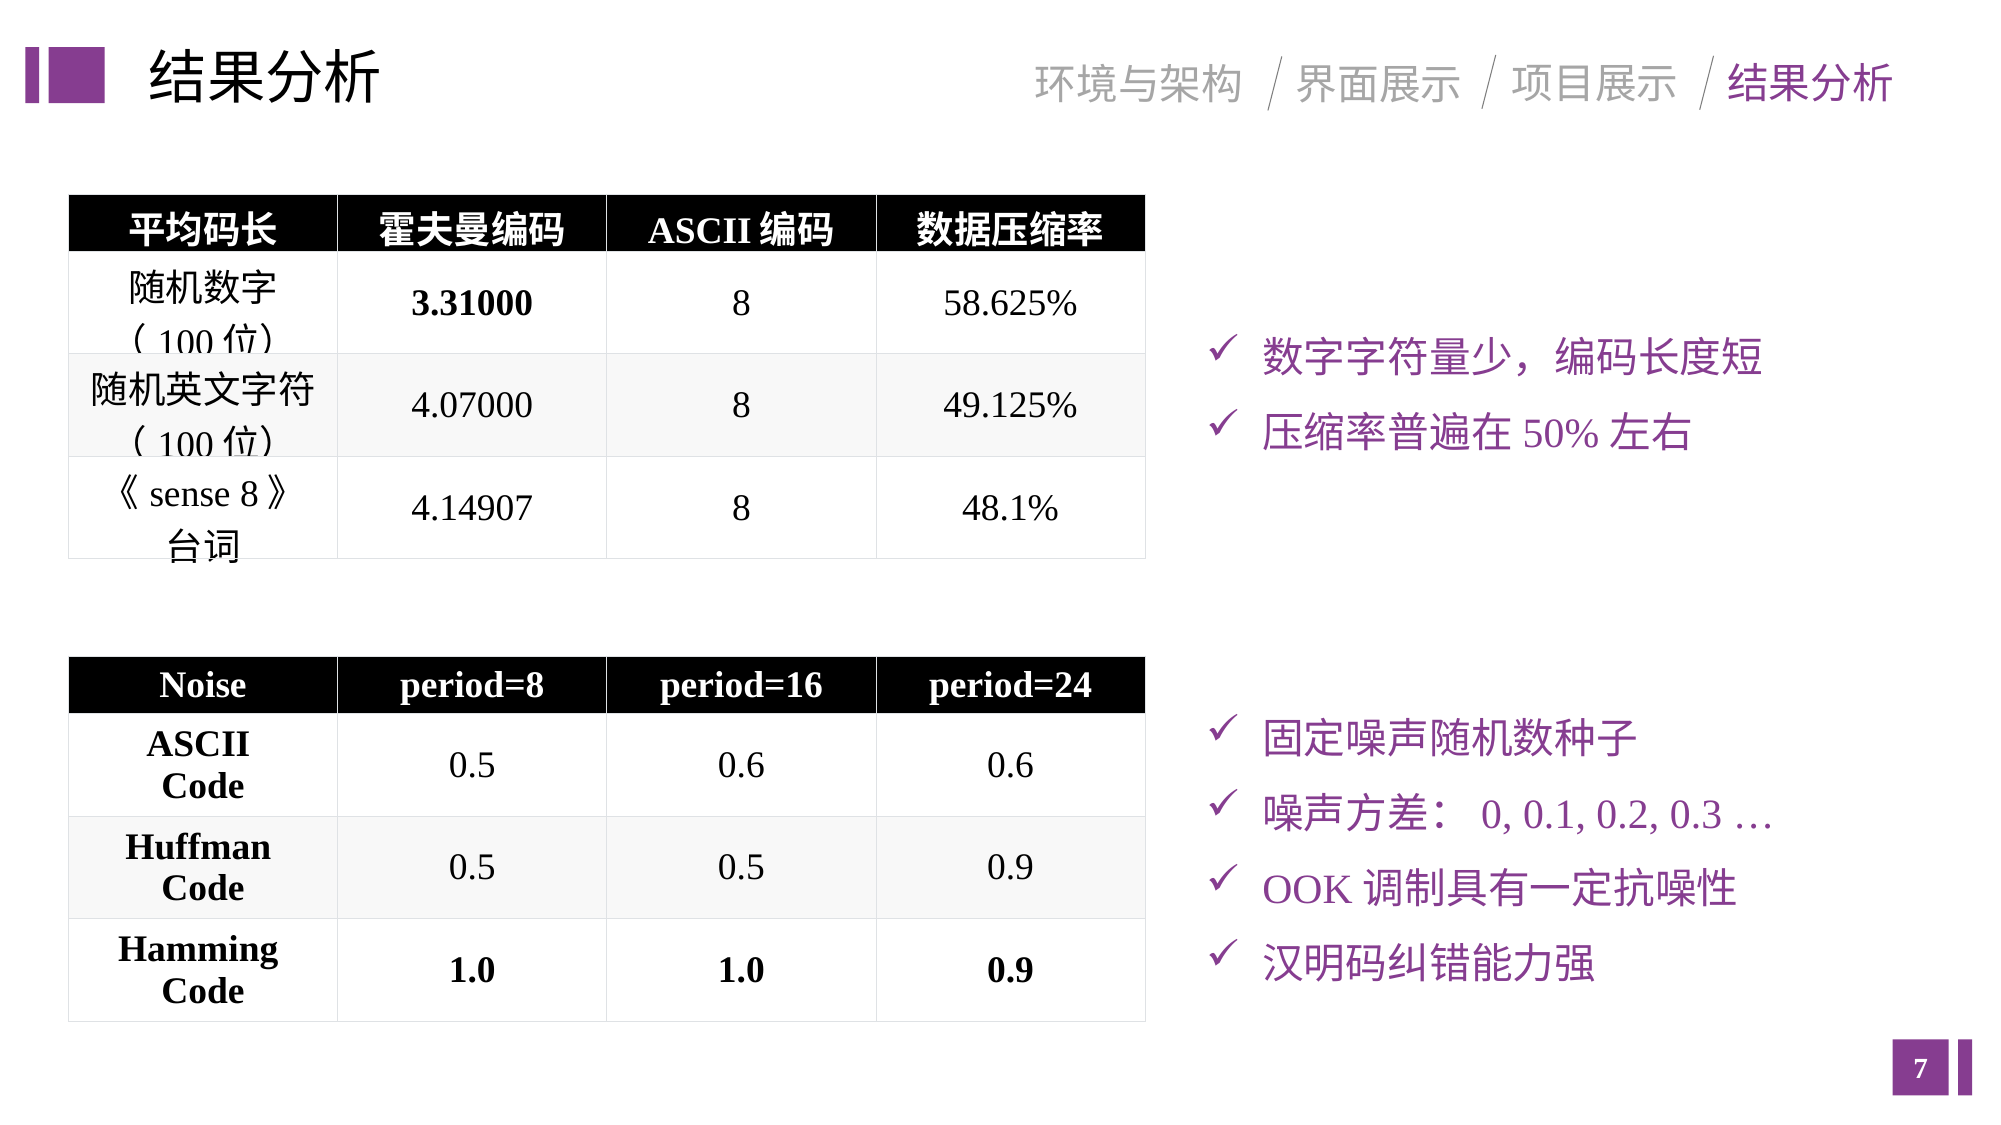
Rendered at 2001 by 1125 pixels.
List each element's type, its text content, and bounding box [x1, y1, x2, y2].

table_cell 8 [607, 354, 876, 456]
table_cell 随机英文字符（100位） [69, 354, 337, 456]
table_header 数据压缩率 [877, 195, 1145, 251]
table_cell 1.0 [607, 919, 876, 1021]
table_header period=16 [607, 657, 876, 713]
table_cell ​48.1% [877, 457, 1145, 558]
table_cell 随机数字（100位） [69, 252, 337, 353]
table_header period=8 [338, 657, 606, 713]
table_cell 0.5 [607, 817, 876, 918]
table_cell 0.5 [338, 817, 606, 918]
table_cell 8 [607, 457, 876, 558]
table_cell 3.31000 [338, 252, 606, 353]
table_cell 0.9 [877, 817, 1145, 918]
text_box 数字字符量少，编码长度短 压缩率普遍在50%左右 [1191, 298, 1990, 464]
slide_number 7 [1880, 1037, 1962, 1098]
table_cell 0.6 [877, 714, 1145, 816]
table_header Noise [69, 657, 337, 713]
table_cell 0.5 [338, 714, 606, 816]
table_header 平均码长 [69, 195, 337, 251]
table_cell 8 [607, 252, 876, 353]
table_header ASCII编码 [607, 195, 876, 251]
table_cell 0.6 [607, 714, 876, 816]
table_cell 1.0 [338, 919, 606, 1021]
table_cell ​49.125% [877, 354, 1145, 456]
table_cell Hamming Code [69, 919, 337, 1021]
table_cell 58.625% [877, 252, 1145, 353]
table_cell ASCII Code [69, 714, 337, 816]
table_cell 0.9 [877, 919, 1145, 1021]
table_cell Huffman Code [69, 817, 337, 918]
text_box 结果分析 [134, 33, 548, 118]
table_header period=24 [877, 657, 1145, 713]
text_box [1018, 48, 1911, 116]
table_header 霍夫曼编码 [338, 195, 606, 251]
text_box 固定噪声随机数种子 噪声方差：0, 0.1, 0.2, 0.3 … OOK调制具有一定抗噪性 汉明码纠错能力强 [1191, 679, 1990, 995]
table_cell 4.14907 [338, 457, 606, 558]
table_cell 《sense 8》 台词 [69, 457, 337, 558]
table_cell 4.07000 [338, 354, 606, 456]
